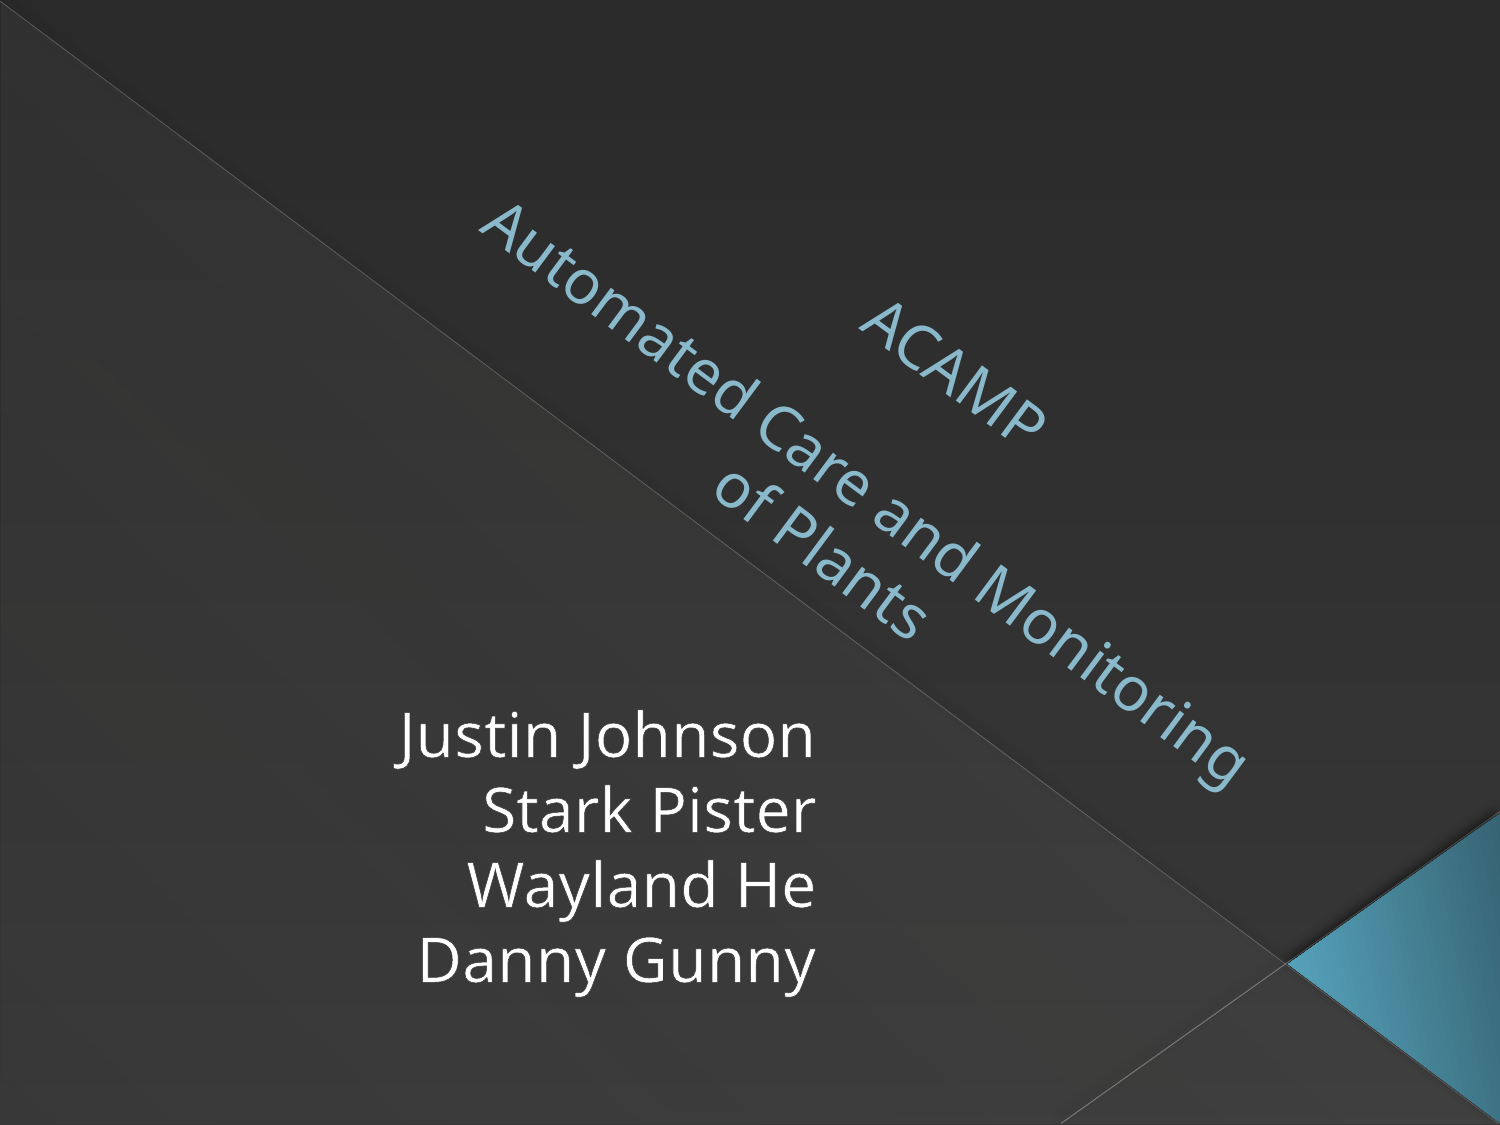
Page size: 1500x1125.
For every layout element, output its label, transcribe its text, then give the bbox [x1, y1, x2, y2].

subtitle Justin Johnson Stark Pister Wayland He Danny Gunny [187, 687, 838, 1013]
title ACAMP Automated Care and Monitoring of Plants [358, 8, 1376, 877]
